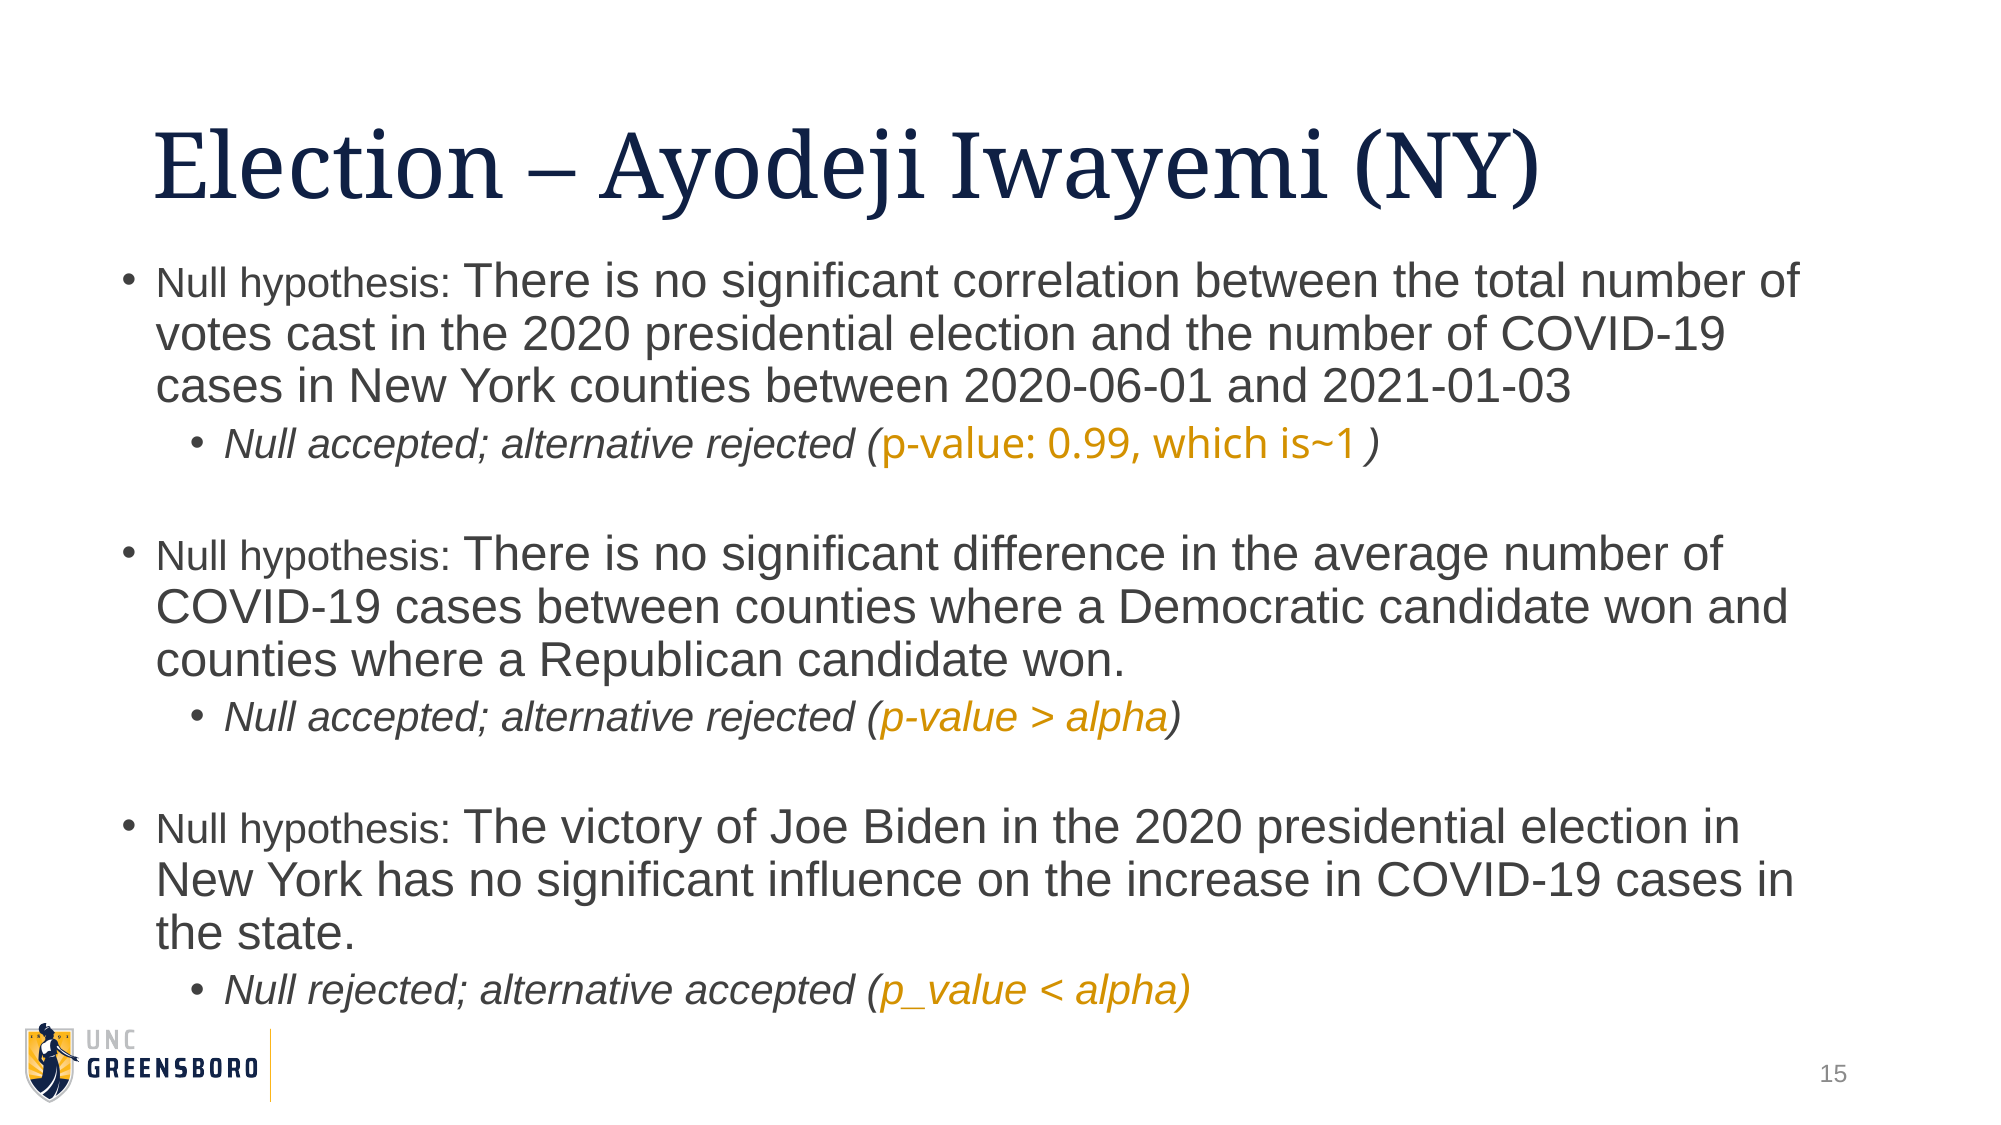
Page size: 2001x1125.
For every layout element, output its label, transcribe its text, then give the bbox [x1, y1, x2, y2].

slide_number 15 [1412, 1042, 1863, 1103]
list Null hypothesis: There is no significant correlation between the total number of votes cast in the 2020 presidential election and the number of COVID-19 cases in New York counties between 2020-06-01 and 2021-01-03 Null accepted; alternative rejected (p-value: 0.99, which is~1 ) Null hypothesis: There is no significant difference in the average number of COVID-19 cases between counties where a Democratic candidate won and counties where a Republican candidate won. Null accepted; alternative rejected (p-value > alpha) Null hypothesis: The victory of Joe Biden in the 2020 presidential election in New York has no significant influence on the increase in COVID-19 cases in the state. Null rejected; alternative accepted (p_value < alpha) [106, 247, 1863, 1028]
title Election – Ayodeji Iwayemi (NY) [137, 59, 1863, 247]
picture [25, 1023, 271, 1103]
